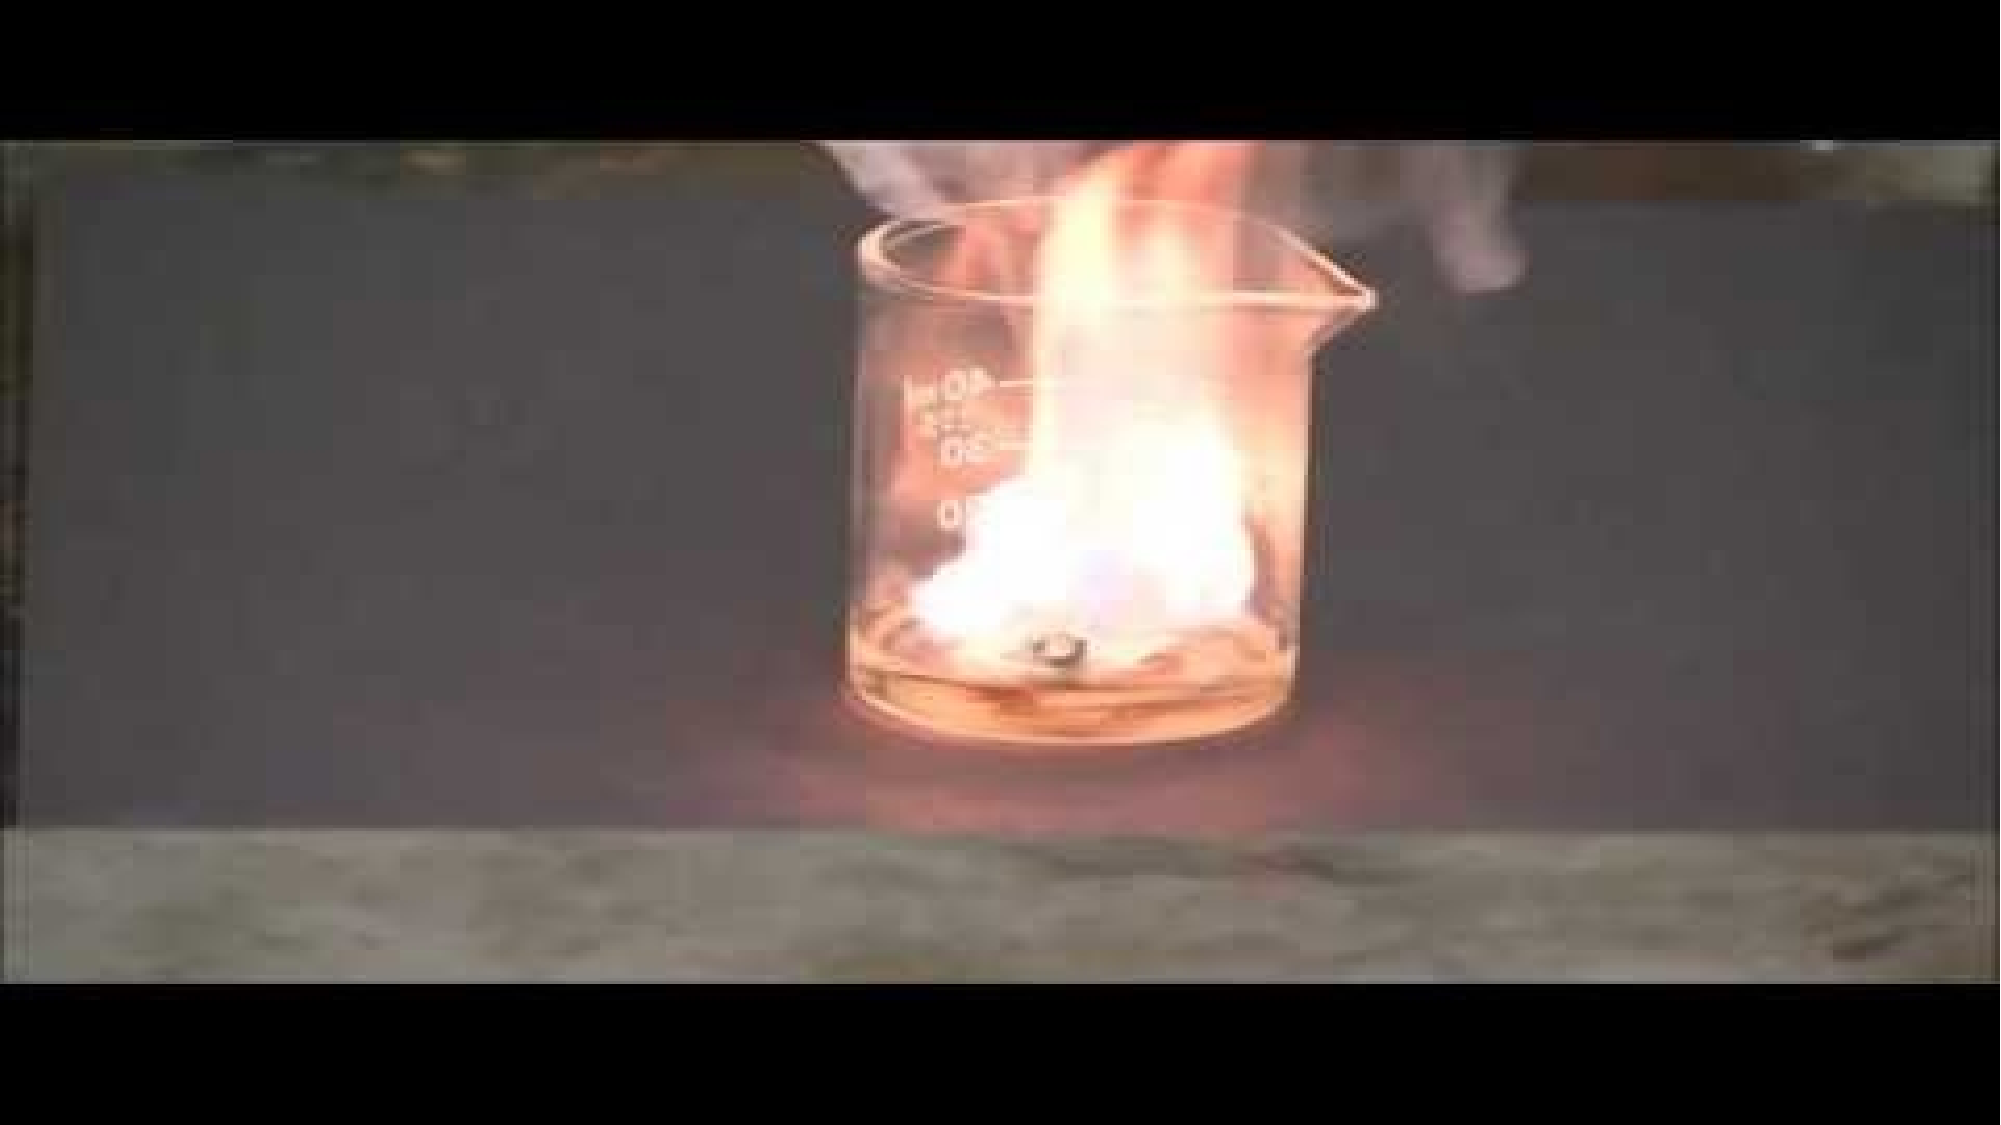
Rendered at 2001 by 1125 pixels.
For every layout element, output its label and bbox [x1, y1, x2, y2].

text_box [0, 0, 2000, 1125]
